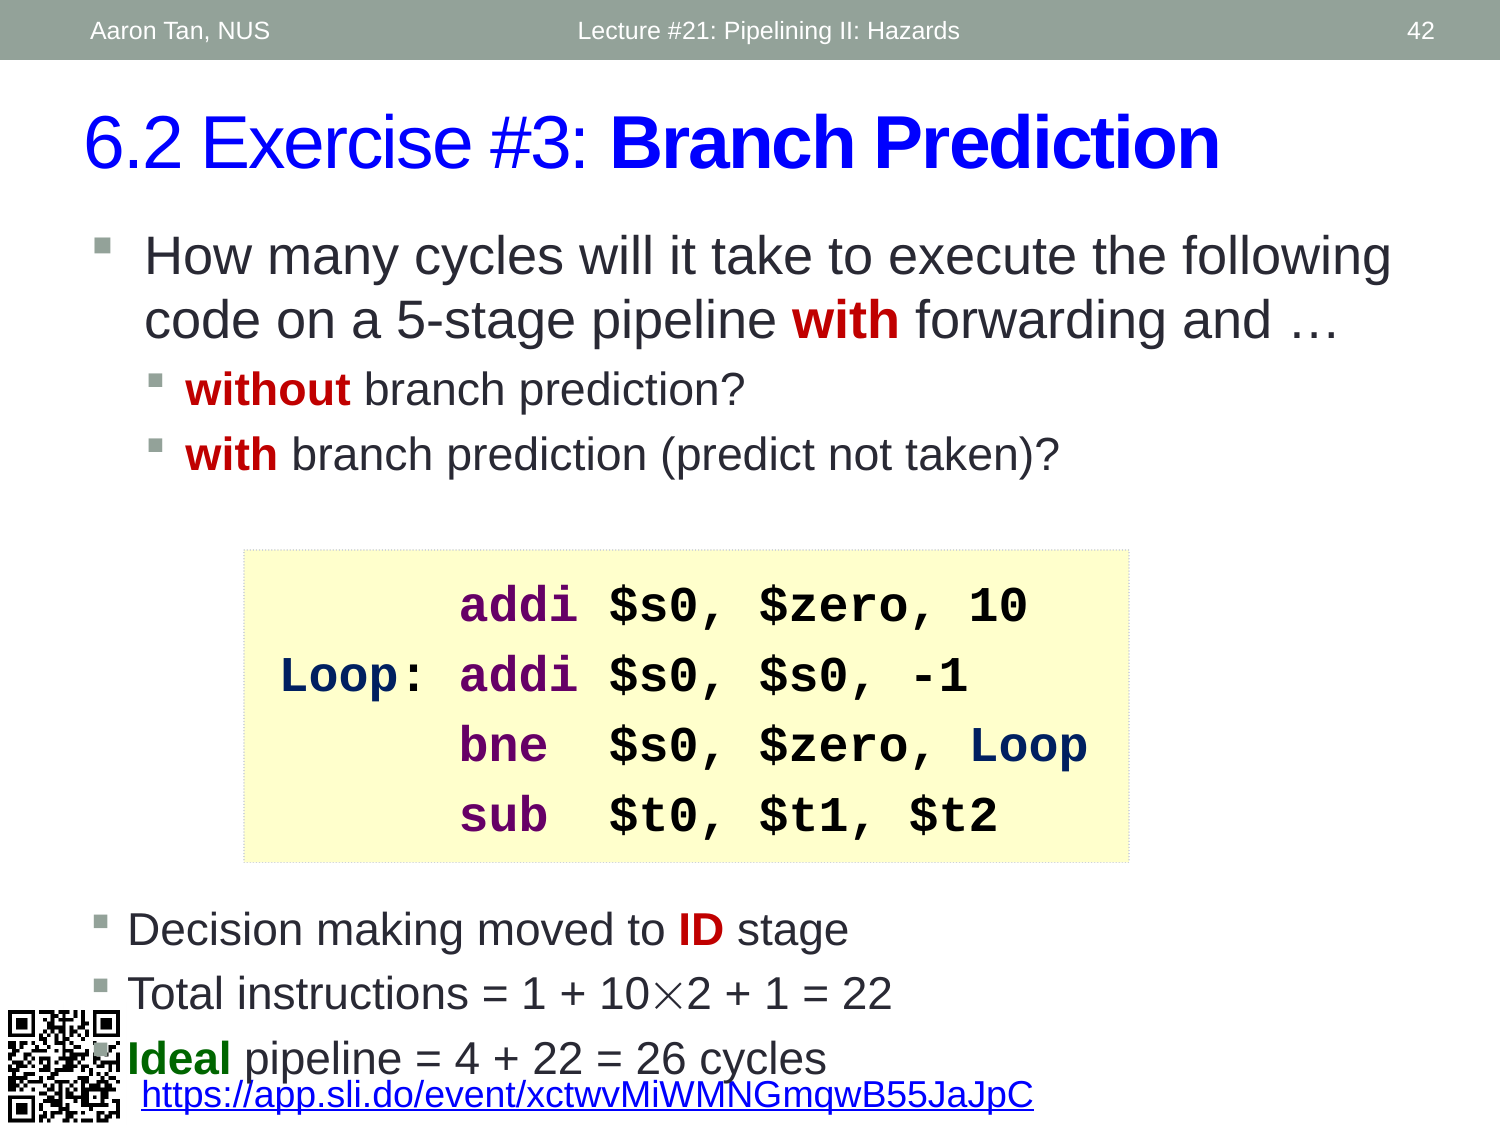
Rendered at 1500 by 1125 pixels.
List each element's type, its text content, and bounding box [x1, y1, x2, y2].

picture [0, 1002, 127, 1125]
slide_number Aaron Tan, NUS [75, 3, 550, 57]
footer Lecture #21: Pipelining II: Hazards [562, 3, 1238, 57]
text_box How many cycles will it take to execute the following code on a 5-stage pipeline with forwarding and … without branch prediction? with branch prediction (predict not taken)? [74, 212, 1425, 550]
text_box addi $s0, $zero, 10 Loop: addi $s0, $s0, -1 bne $s0, $zero, Loop sub $t0, $t1, $t2 [243, 549, 1129, 863]
title 6.2 Exercise #3: Branch Prediction [68, 86, 1450, 192]
text_box Decision making moved to ID stage Total instructions = 1 + 102 + 1 = 22 Ideal pipeline = 4 + 22 = 26 cycles [74, 892, 1425, 1091]
slide_number 42 [1308, 3, 1450, 57]
